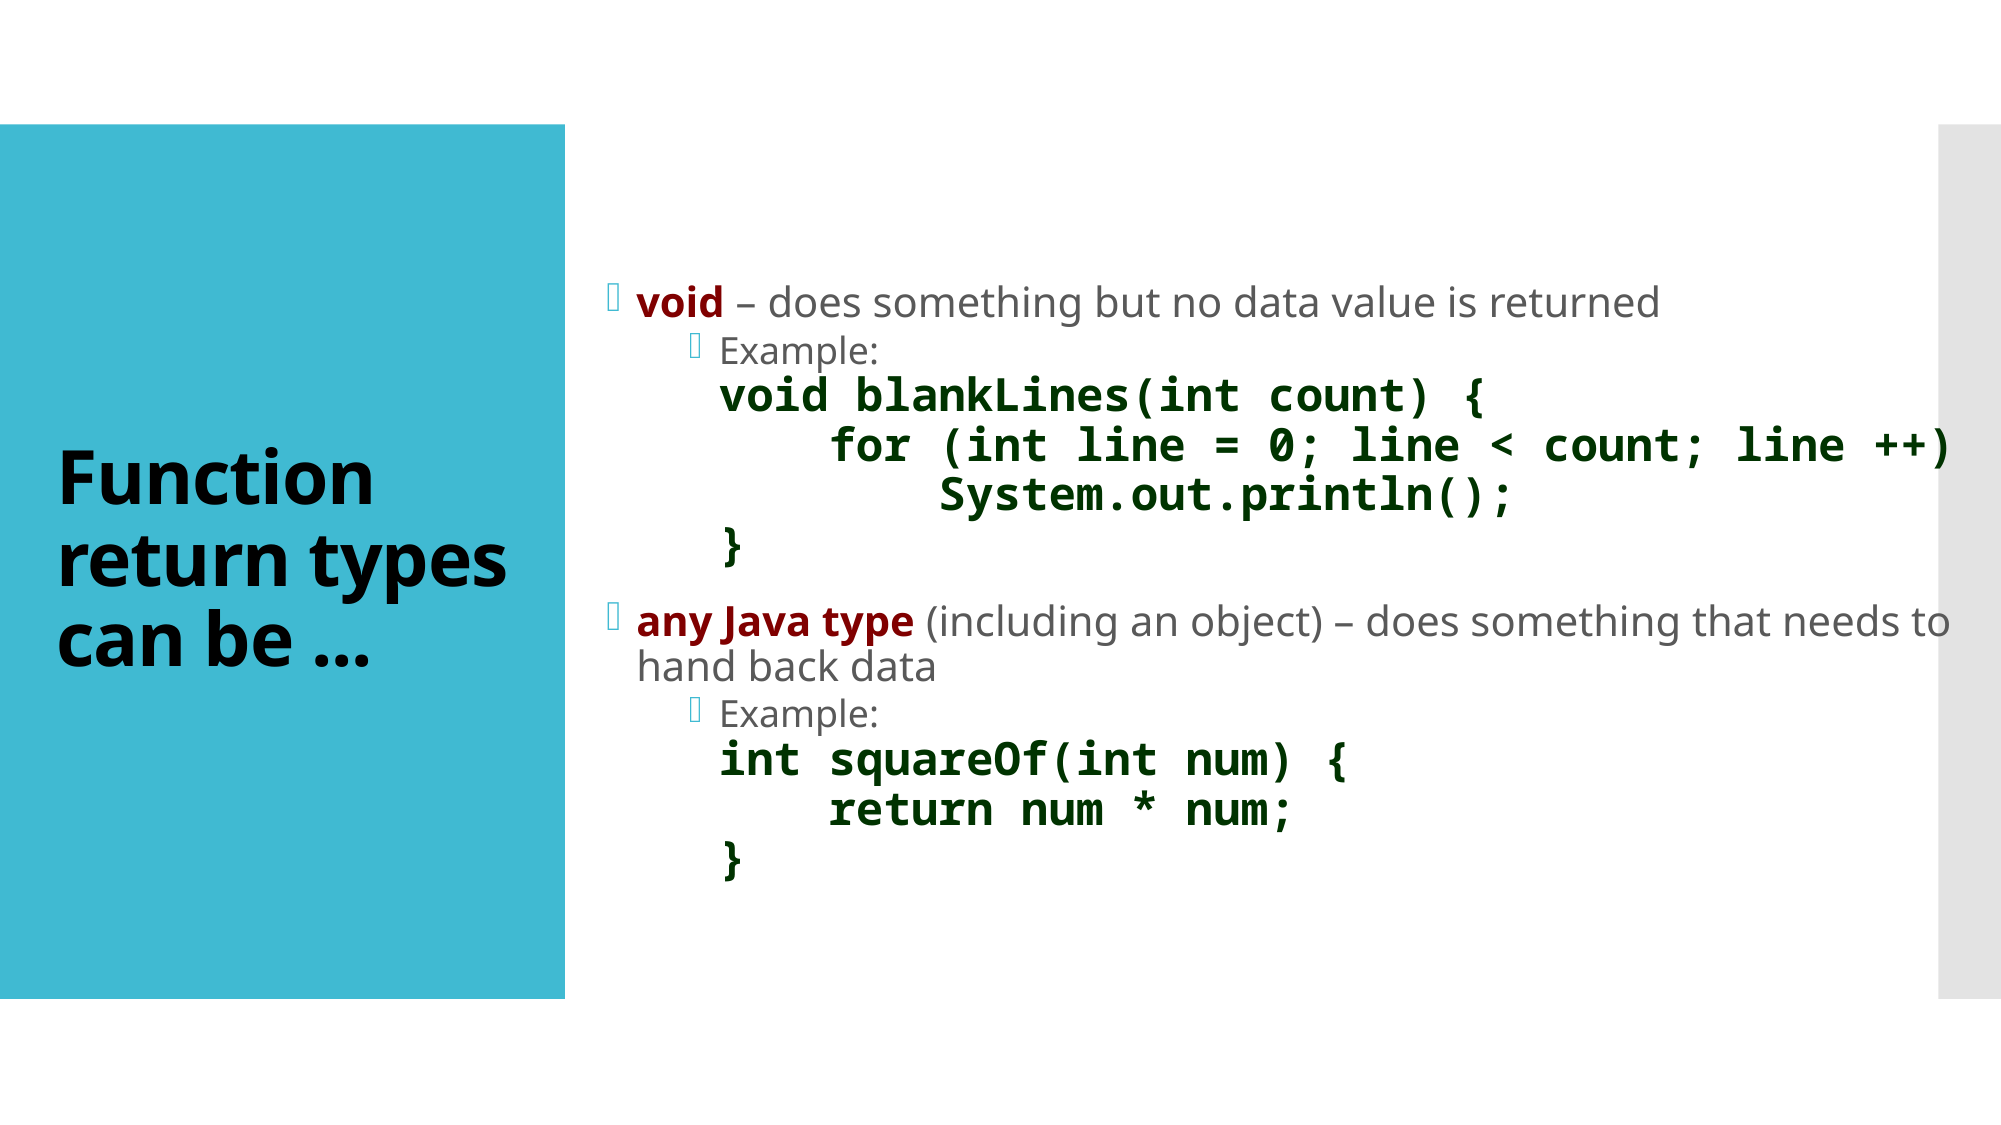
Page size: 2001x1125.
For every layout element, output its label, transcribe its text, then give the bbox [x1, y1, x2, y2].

title Function return types can be ... [41, 184, 525, 940]
list void – does something but no data value is returned Example: void blankLines(int count) { for (int line = 0; line < count; line ++) System.out.println(); } any Java type (including an object) – does something that needs to hand back data Example: int squareOf(int num) { return num * num; } [591, 151, 2000, 1015]
